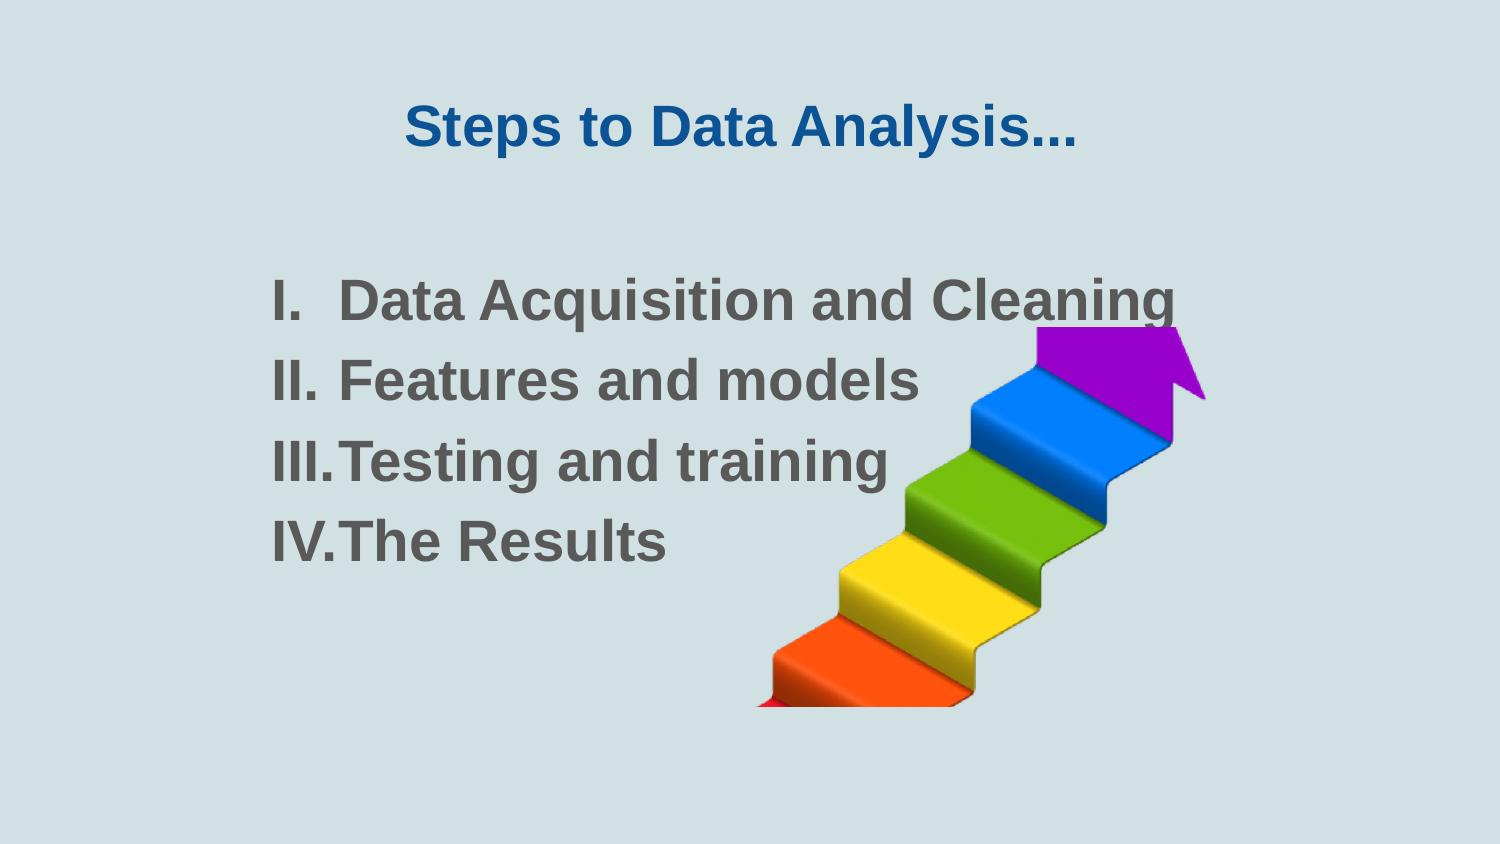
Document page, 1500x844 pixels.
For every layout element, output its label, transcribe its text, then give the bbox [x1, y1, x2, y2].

title Steps to Data Analysis... [51, 72, 1449, 167]
list Data Acquisition and Cleaning Features and models Testing and training The Results [248, 236, 1500, 798]
picture [749, 326, 1208, 707]
